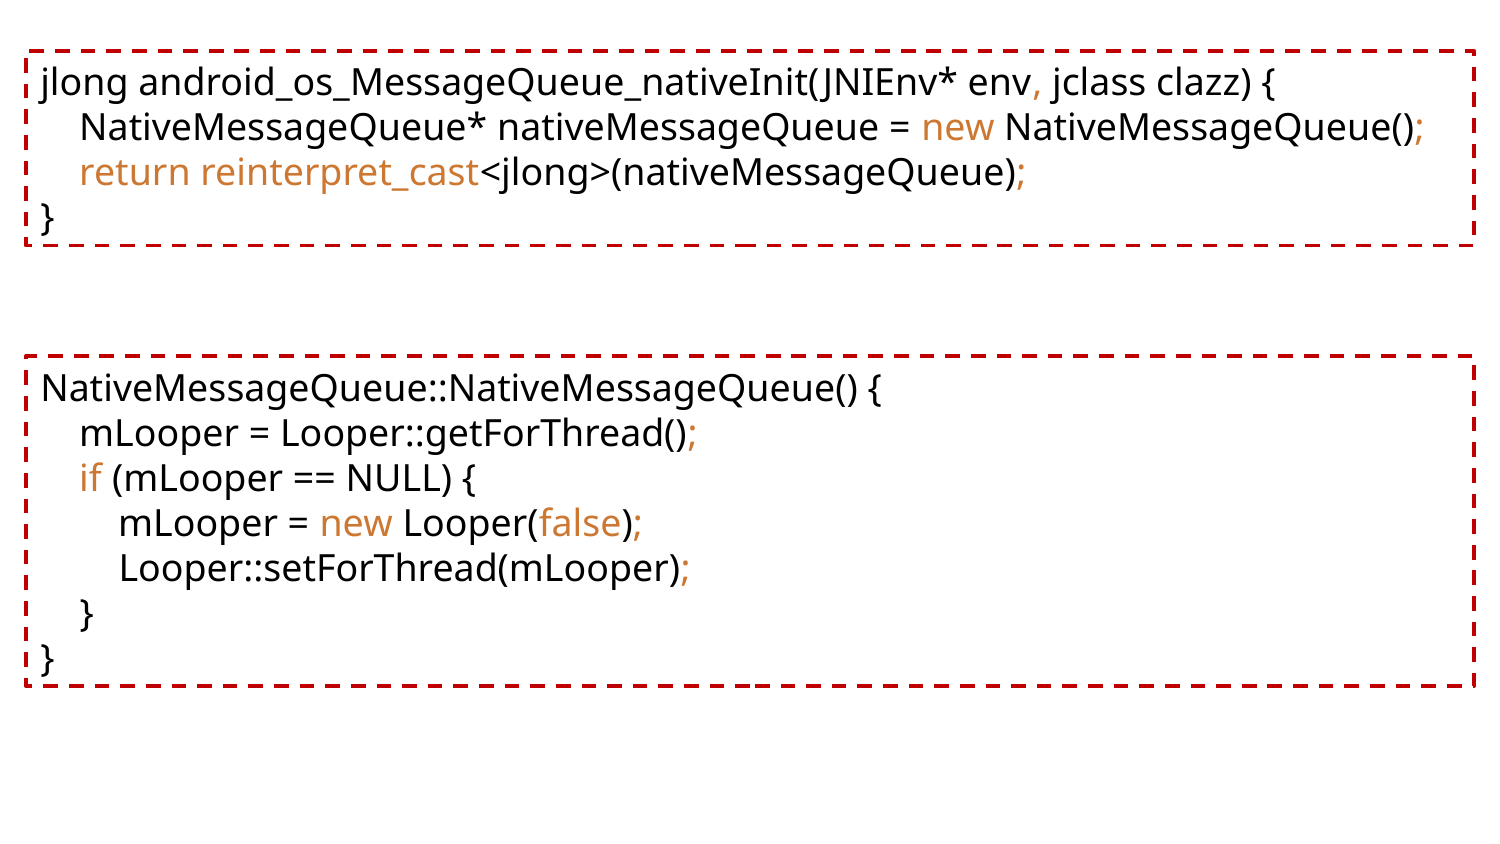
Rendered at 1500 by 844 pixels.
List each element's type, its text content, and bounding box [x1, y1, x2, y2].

text_box NativeMessageQueue::NativeMessageQueue() { mLooper = Looper::getForThread(); if (mLooper == NULL) { mLooper = new Looper(false); Looper::setForThread(mLooper); } } [25, 356, 1475, 686]
text_box jlong android_os_MessageQueue_nativeInit(JNIEnv* env, jclass clazz) { NativeMessageQueue* nativeMessageQueue = new NativeMessageQueue(); return reinterpret_cast<jlong>(nativeMessageQueue); } [25, 50, 1475, 246]
